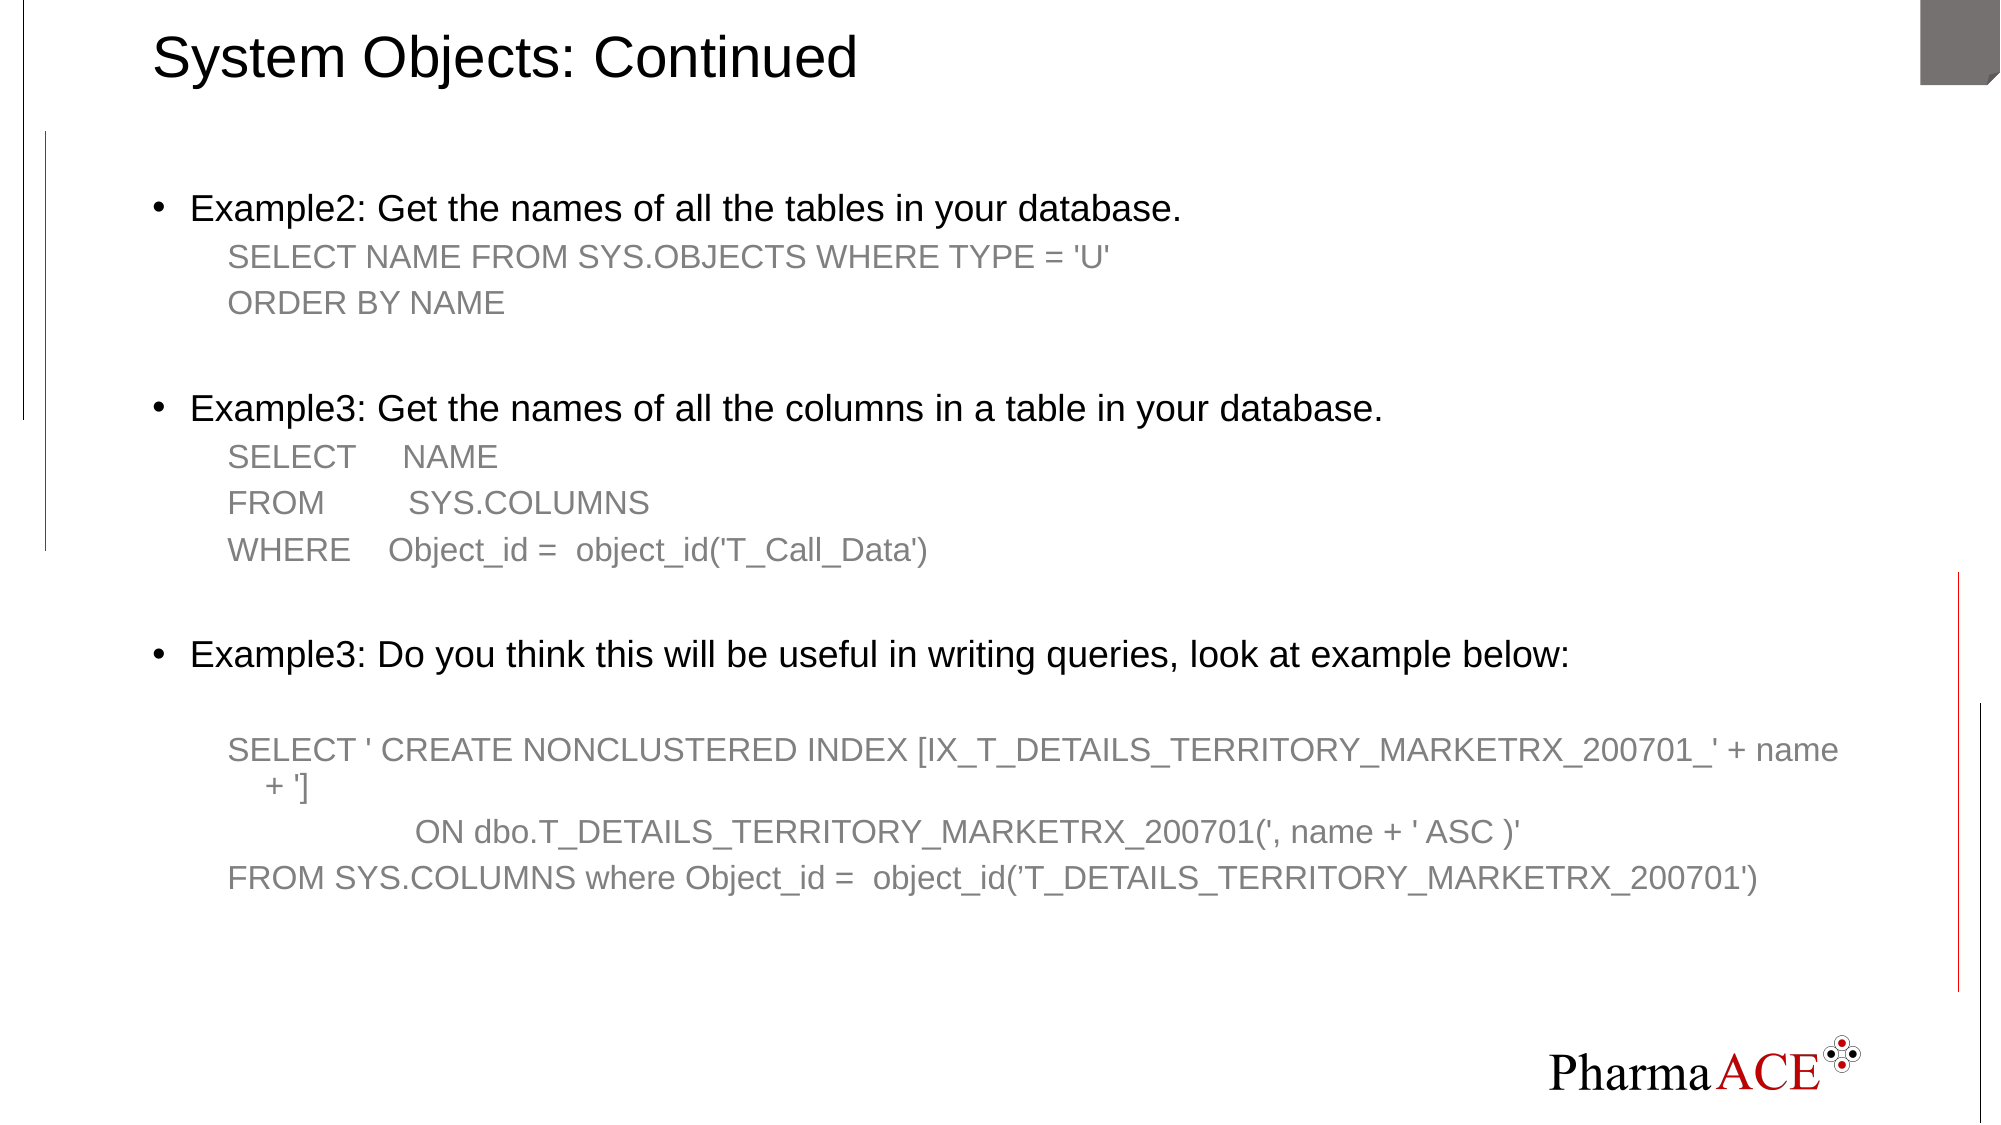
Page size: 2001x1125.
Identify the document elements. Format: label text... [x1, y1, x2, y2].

picture [1539, 1023, 1870, 1112]
title System Objects: Continued [137, 19, 1868, 168]
list Example2: Get the names of all the tables in your database. SELECT NAME FROM SYS.OBJECTS WHERE TYPE = 'U' ORDER BY NAME Example3: Get the names of all the columns in a table in your database. SELECT NAME FROM SYS.COLUMNS WHERE Object_id = object_id('T_Call_Data') Example3: Do you think this will be useful in writing queries, look at example below: SELECT ' CREATE NONCLUSTERED INDEX [IX_T_DETAILS_TERRITORY_MARKETRX_200701_' + name + '] ON dbo.T_DETAILS_TERRITORY_MARKETRX_200701(', name + ' ASC )' FROM SYS.COLUMNS where Object_id = object_id(’T_DETAILS_TERRITORY_MARKETRX_200701') [137, 181, 1868, 1017]
